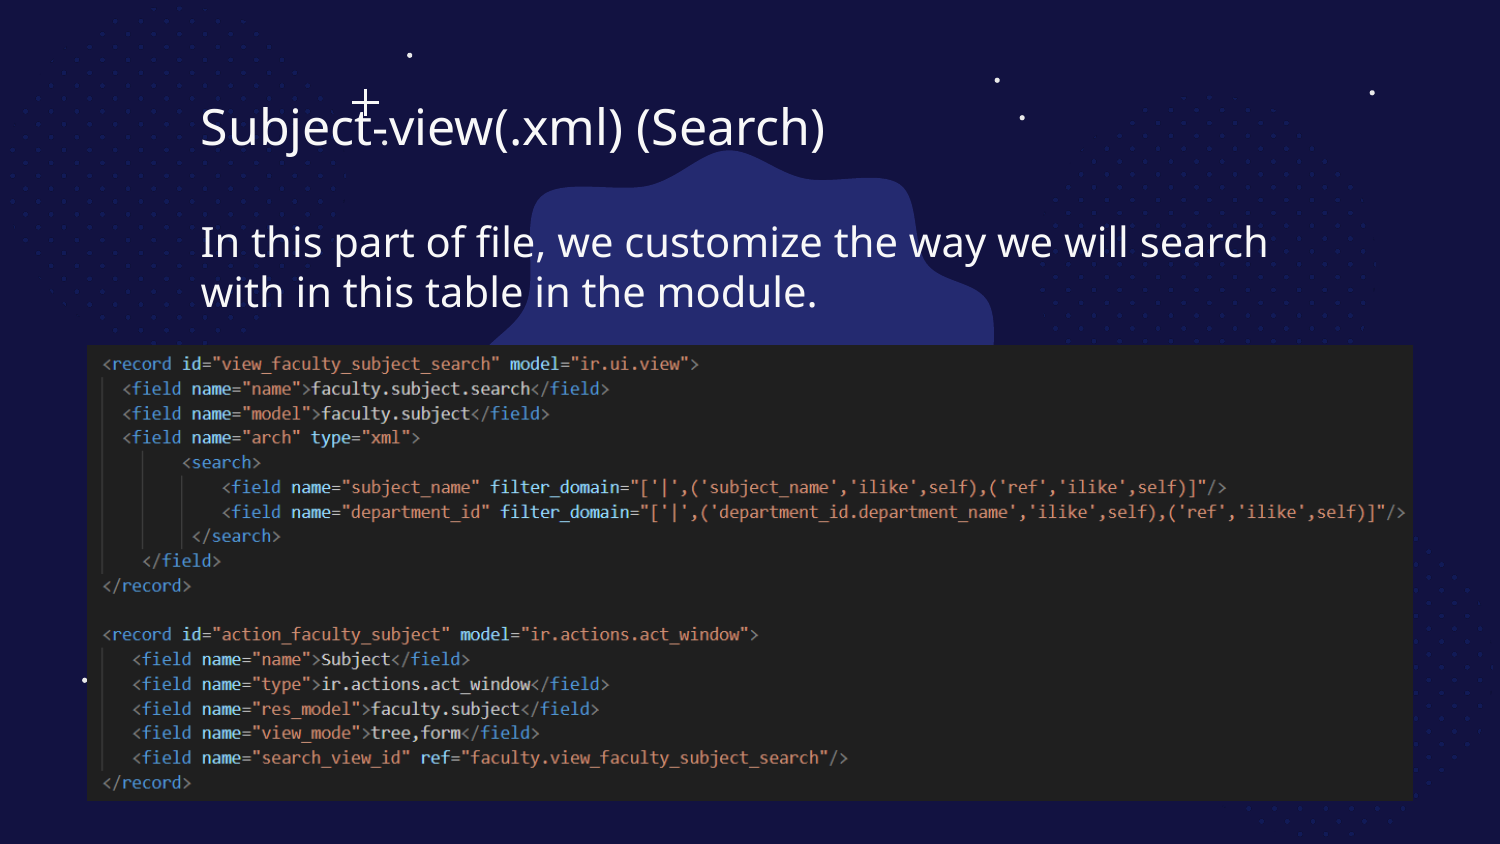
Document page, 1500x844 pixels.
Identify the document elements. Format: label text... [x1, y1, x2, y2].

text_box Subject-view(.xml) (Search) In this part of file, we customize the way we will search with in this table in the module. [185, 88, 1315, 324]
picture [0, 0, 1499, 844]
